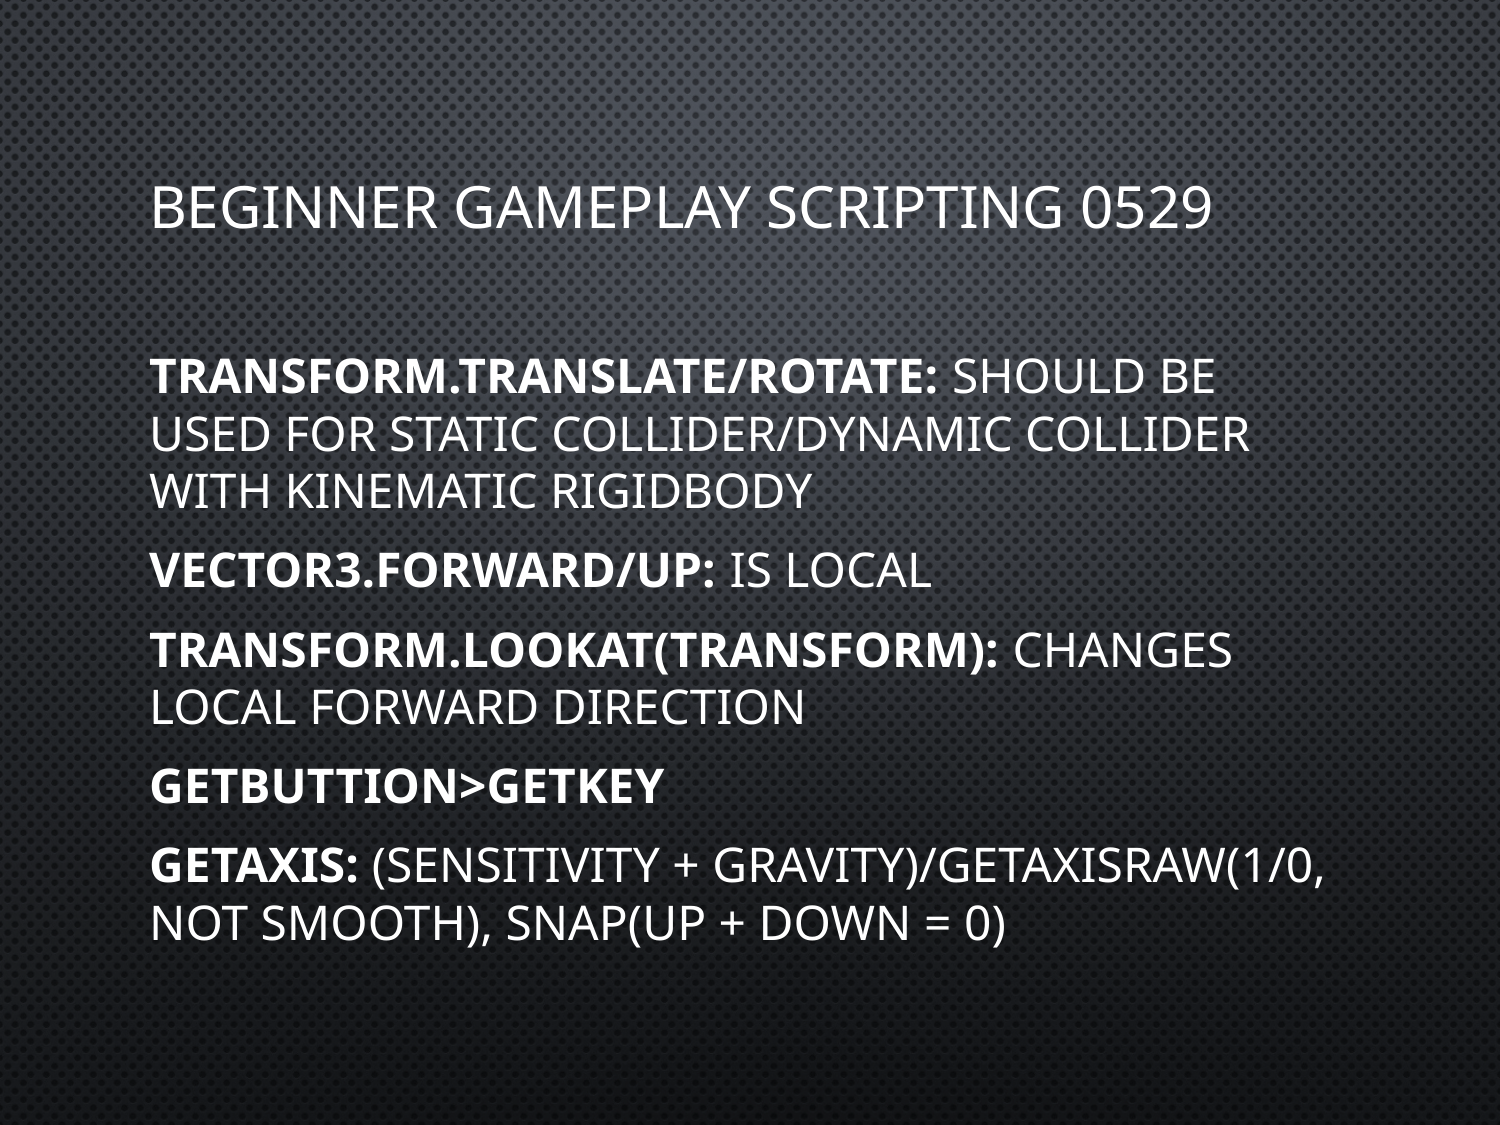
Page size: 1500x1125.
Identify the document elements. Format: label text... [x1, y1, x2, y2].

title Beginner Gameplay Scripting 0529 [134, 97, 1367, 314]
list transform.Translate/Rotate: should be used for static collider/dynamic collider with kinematic rigidbody Vector3.forward/up: is local transform.LookAt(transform): changes local forward direction GetButtion>GetKey GetAxis: (sensitivity + gravity)/GetAxisRaw(1/0, not smooth), snap(up + down = 0) [134, 338, 1367, 1001]
